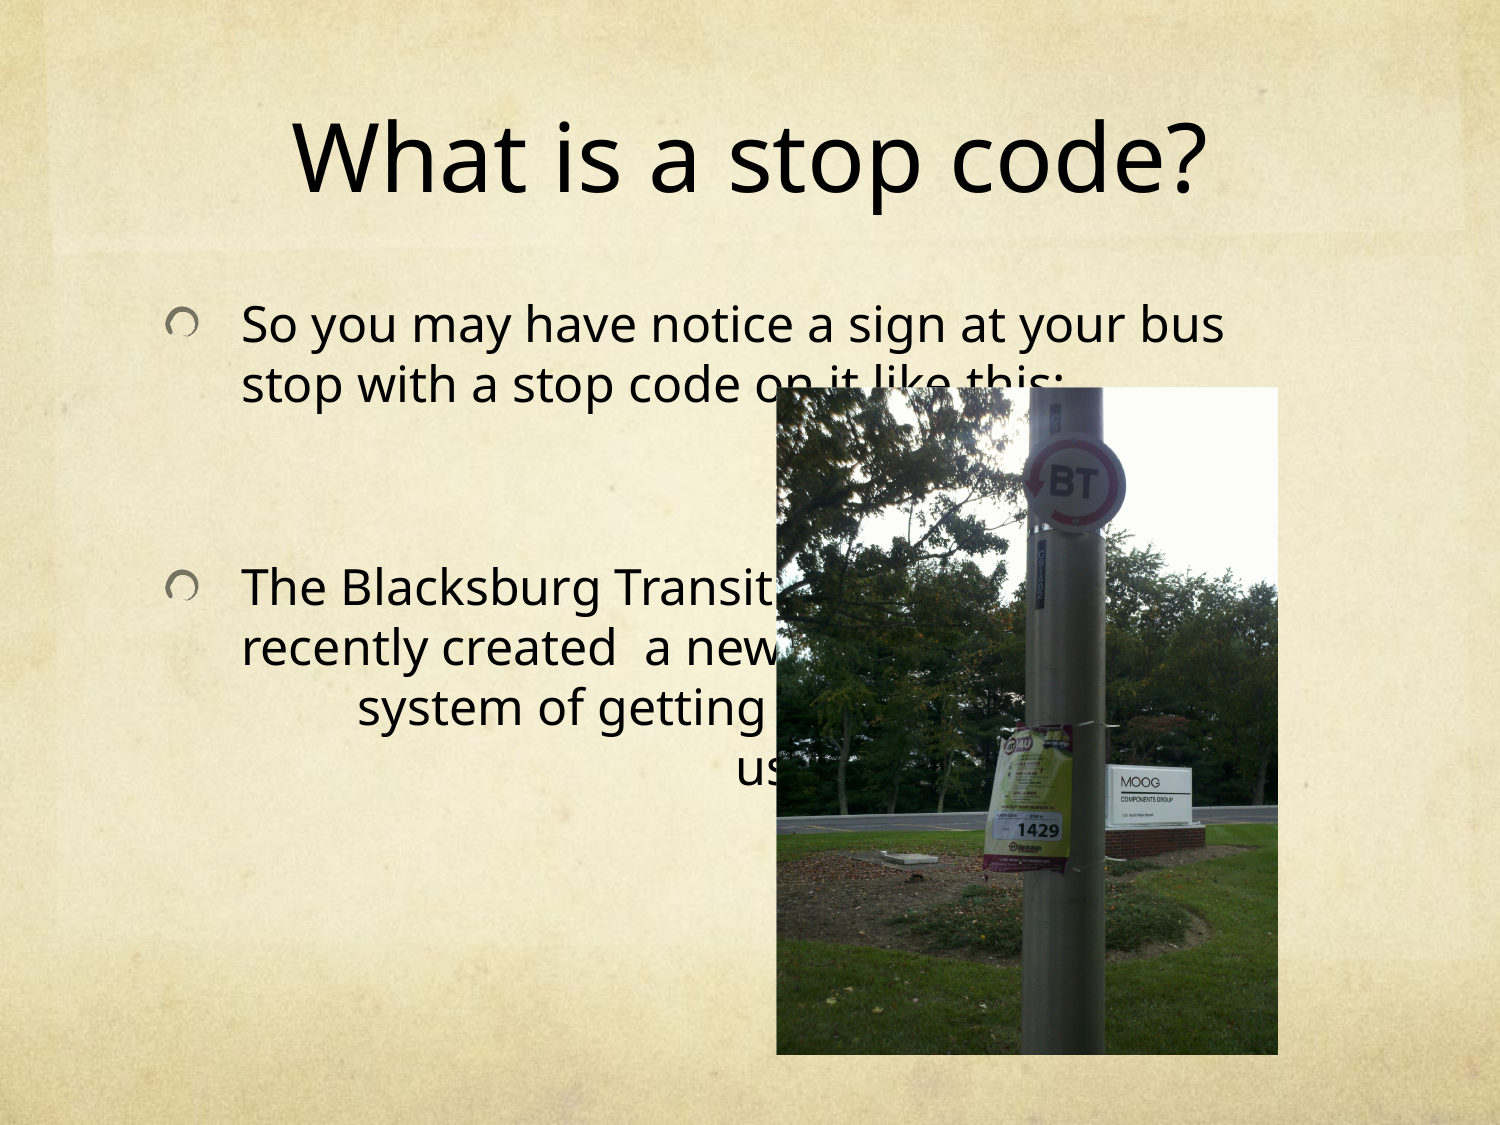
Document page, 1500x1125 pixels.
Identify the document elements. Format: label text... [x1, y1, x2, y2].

list So you may have notice a sign at your bus stop with a stop code on it like this: The Blacksburg Transit recently created a new system of getting bus times using these stop codes [150, 284, 1350, 950]
picture [0, 0, 1500, 1125]
title What is a stop code? [150, 82, 1350, 225]
